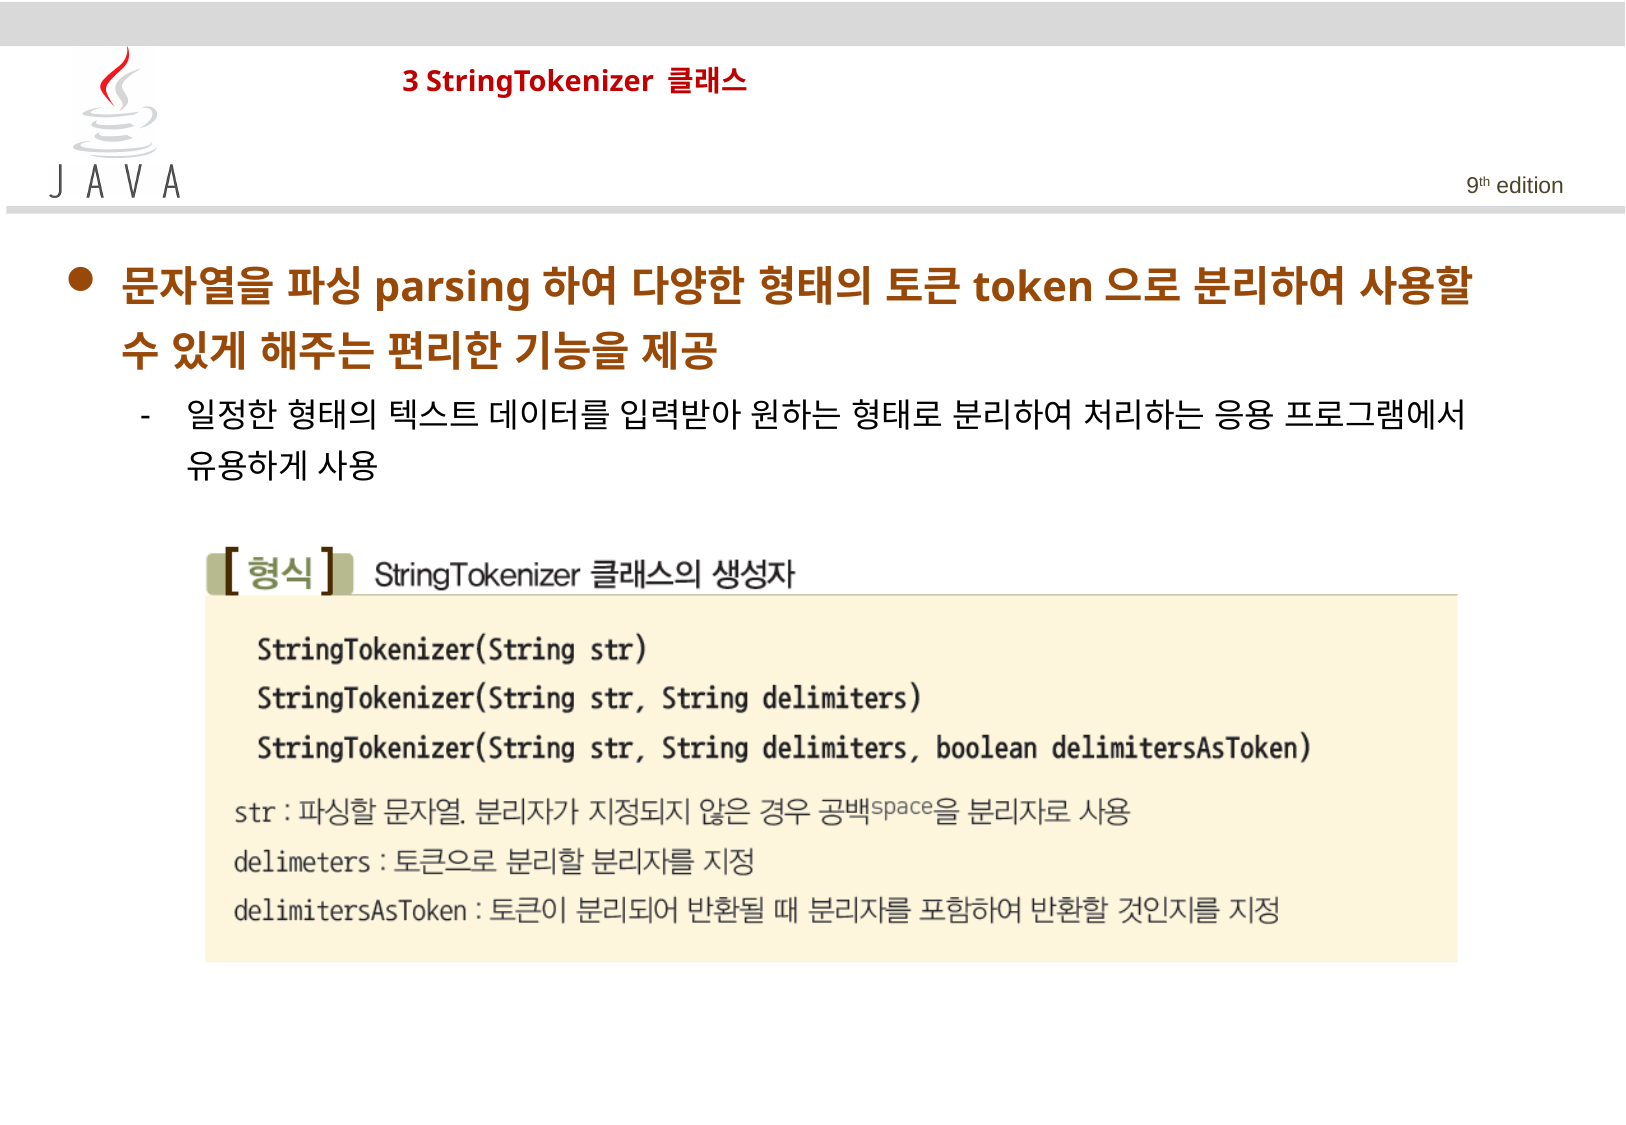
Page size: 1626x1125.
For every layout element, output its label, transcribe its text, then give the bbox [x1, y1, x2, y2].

picture [73, 46, 157, 158]
picture [162, 524, 1468, 988]
title 3 StringTokenizer 클래스 [387, 54, 1393, 105]
picture [49, 164, 180, 198]
list 문자열을 파싱parsing하여 다양한 형태의 토큰token으로 분리하여 사용할 수 있게 해주는 편리한 기능을 제공 일정한 형태의 텍스트 데이터를 입력받아 원하는 형태로 분리하여 처리하는 응용 프로그램에서 유용하게 사용 [48, 236, 1539, 1064]
